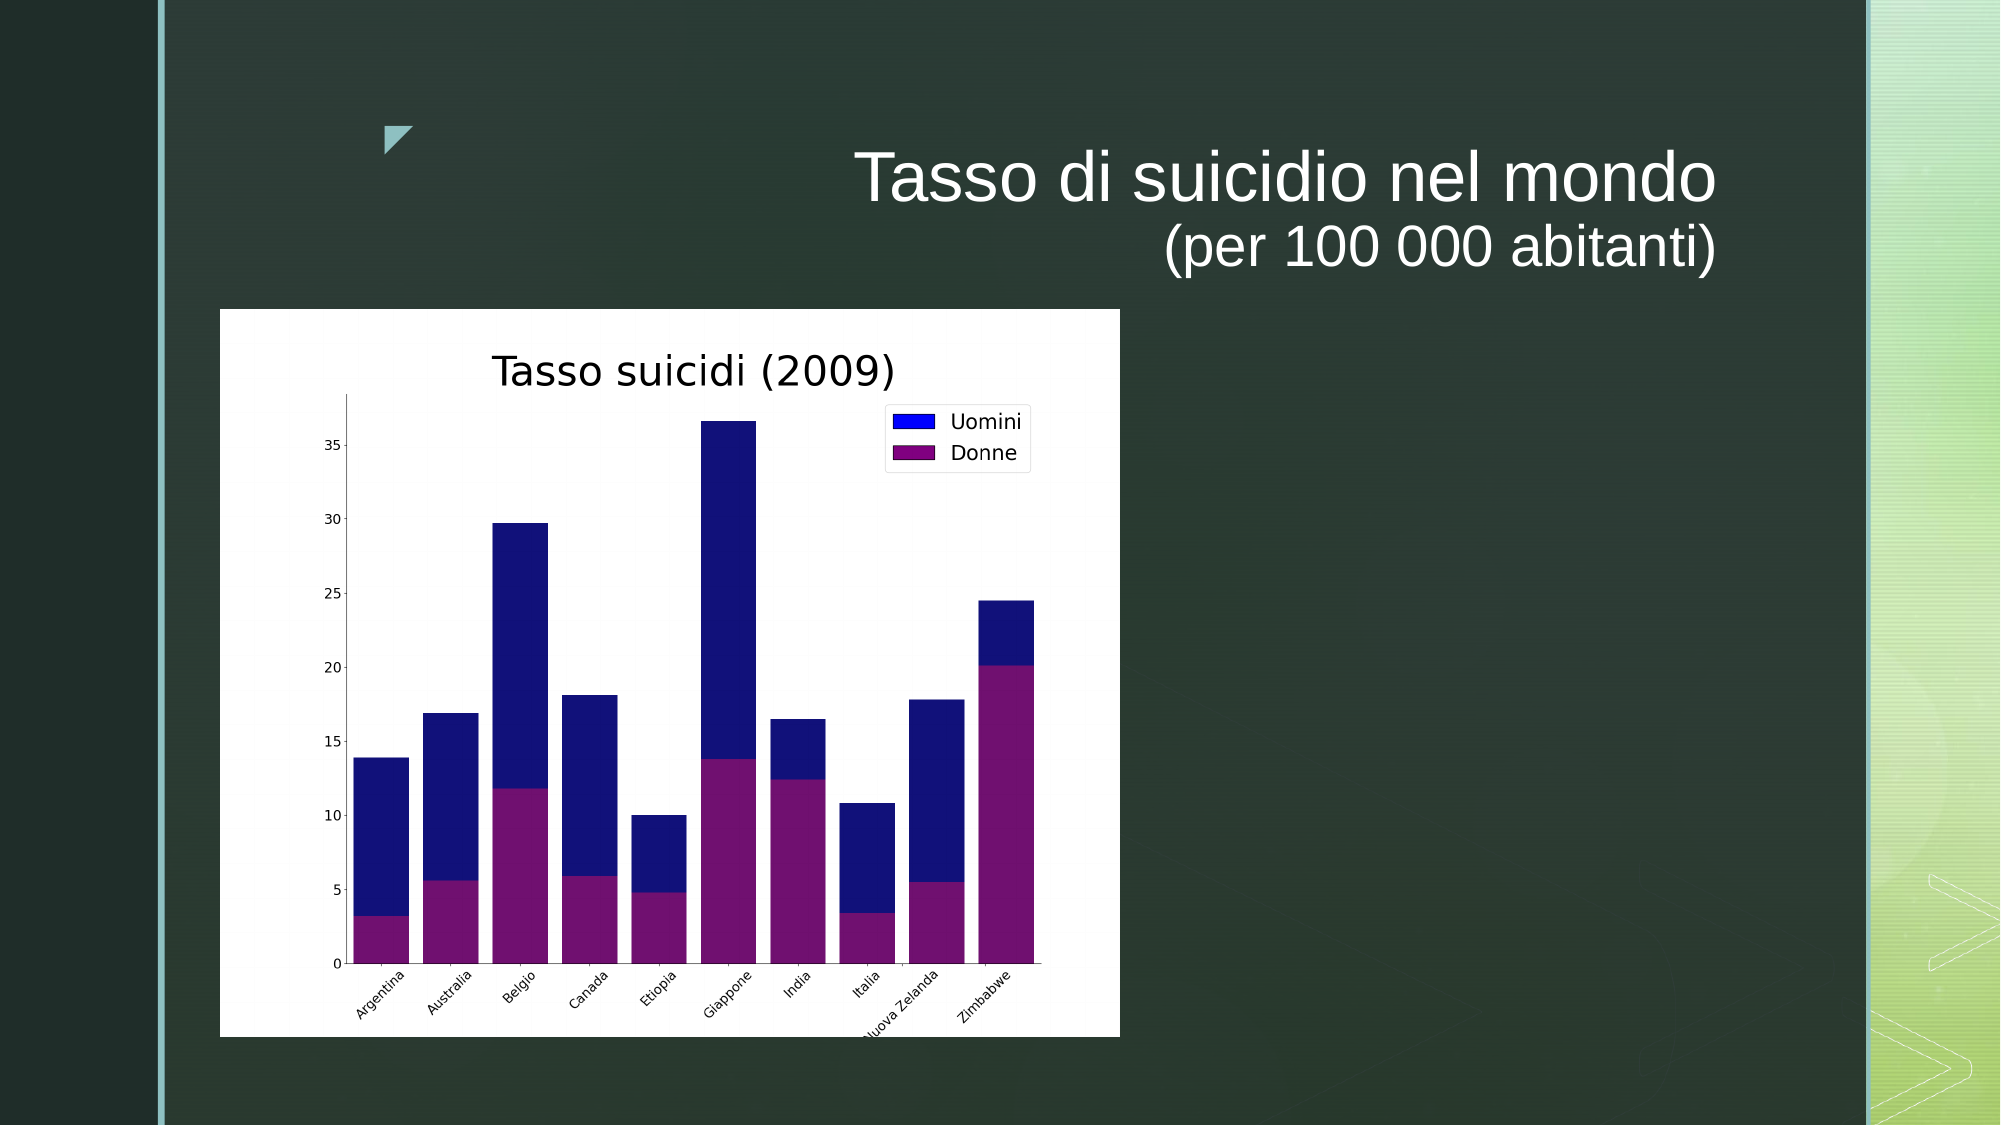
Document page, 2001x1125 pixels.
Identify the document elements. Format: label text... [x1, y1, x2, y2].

picture [1871, 0, 2001, 1125]
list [220, 309, 1120, 1037]
title Tasso di suicidio nel mondo (per 100 000 abitanti) [428, 132, 1734, 310]
